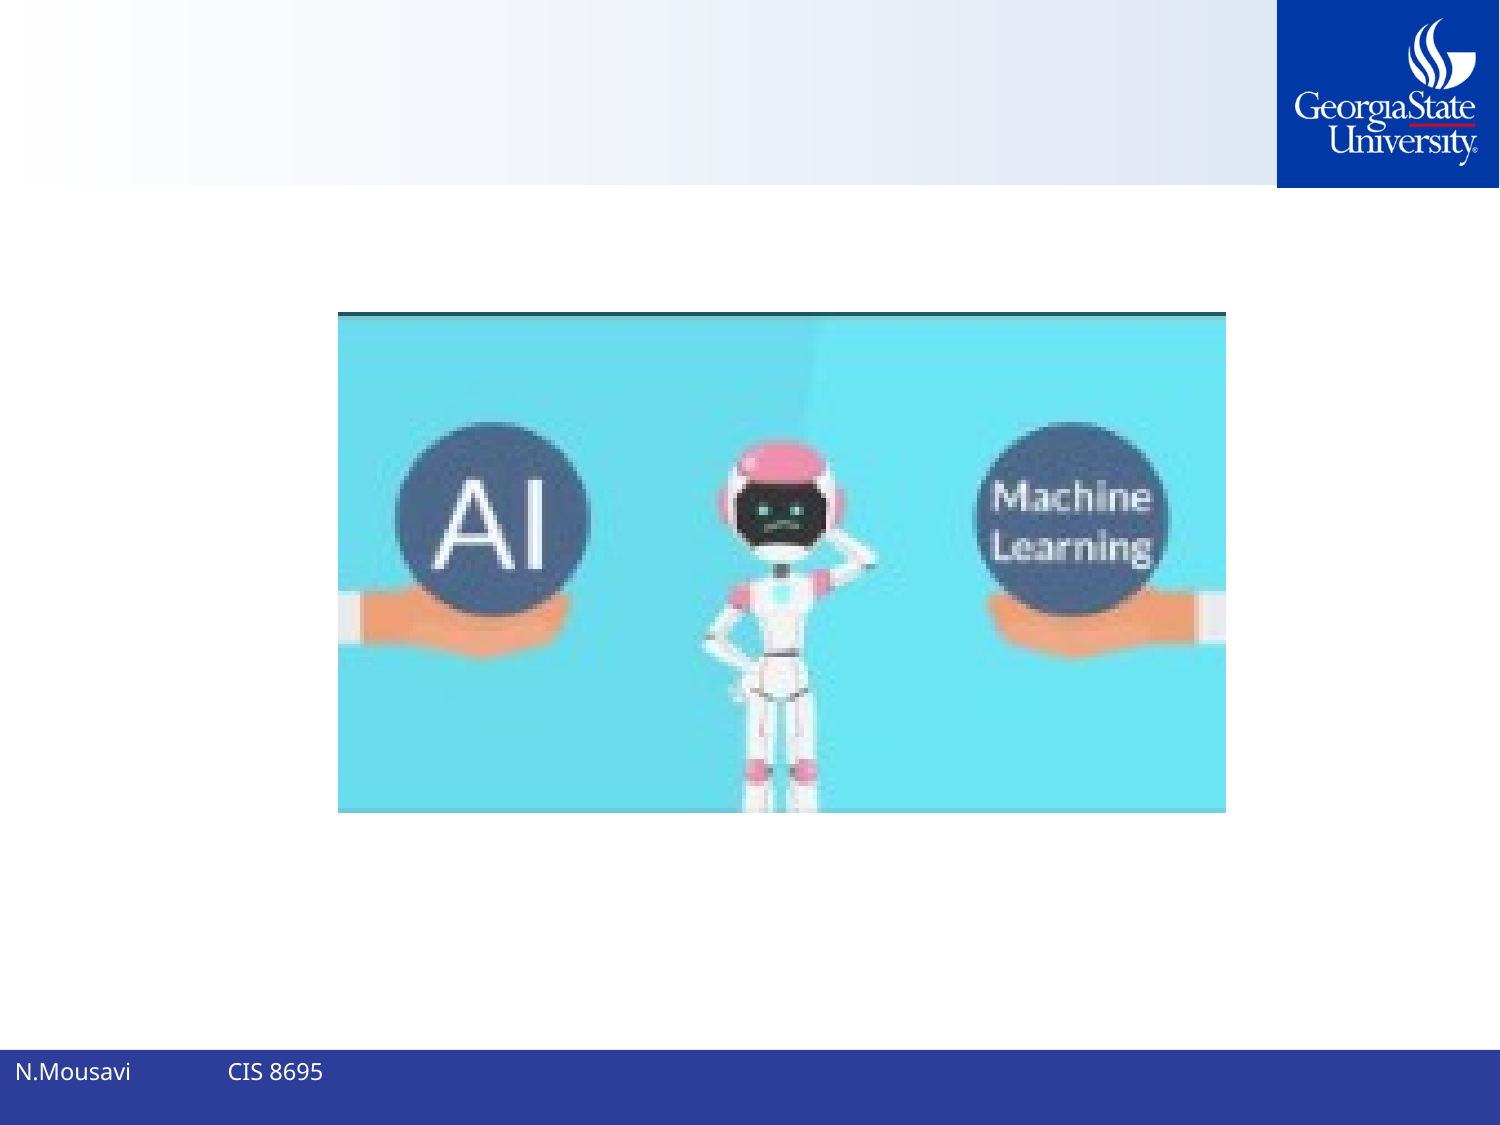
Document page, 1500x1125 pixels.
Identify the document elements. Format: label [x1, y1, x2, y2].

picture [1277, 0, 1499, 188]
text_box [337, 311, 1227, 814]
